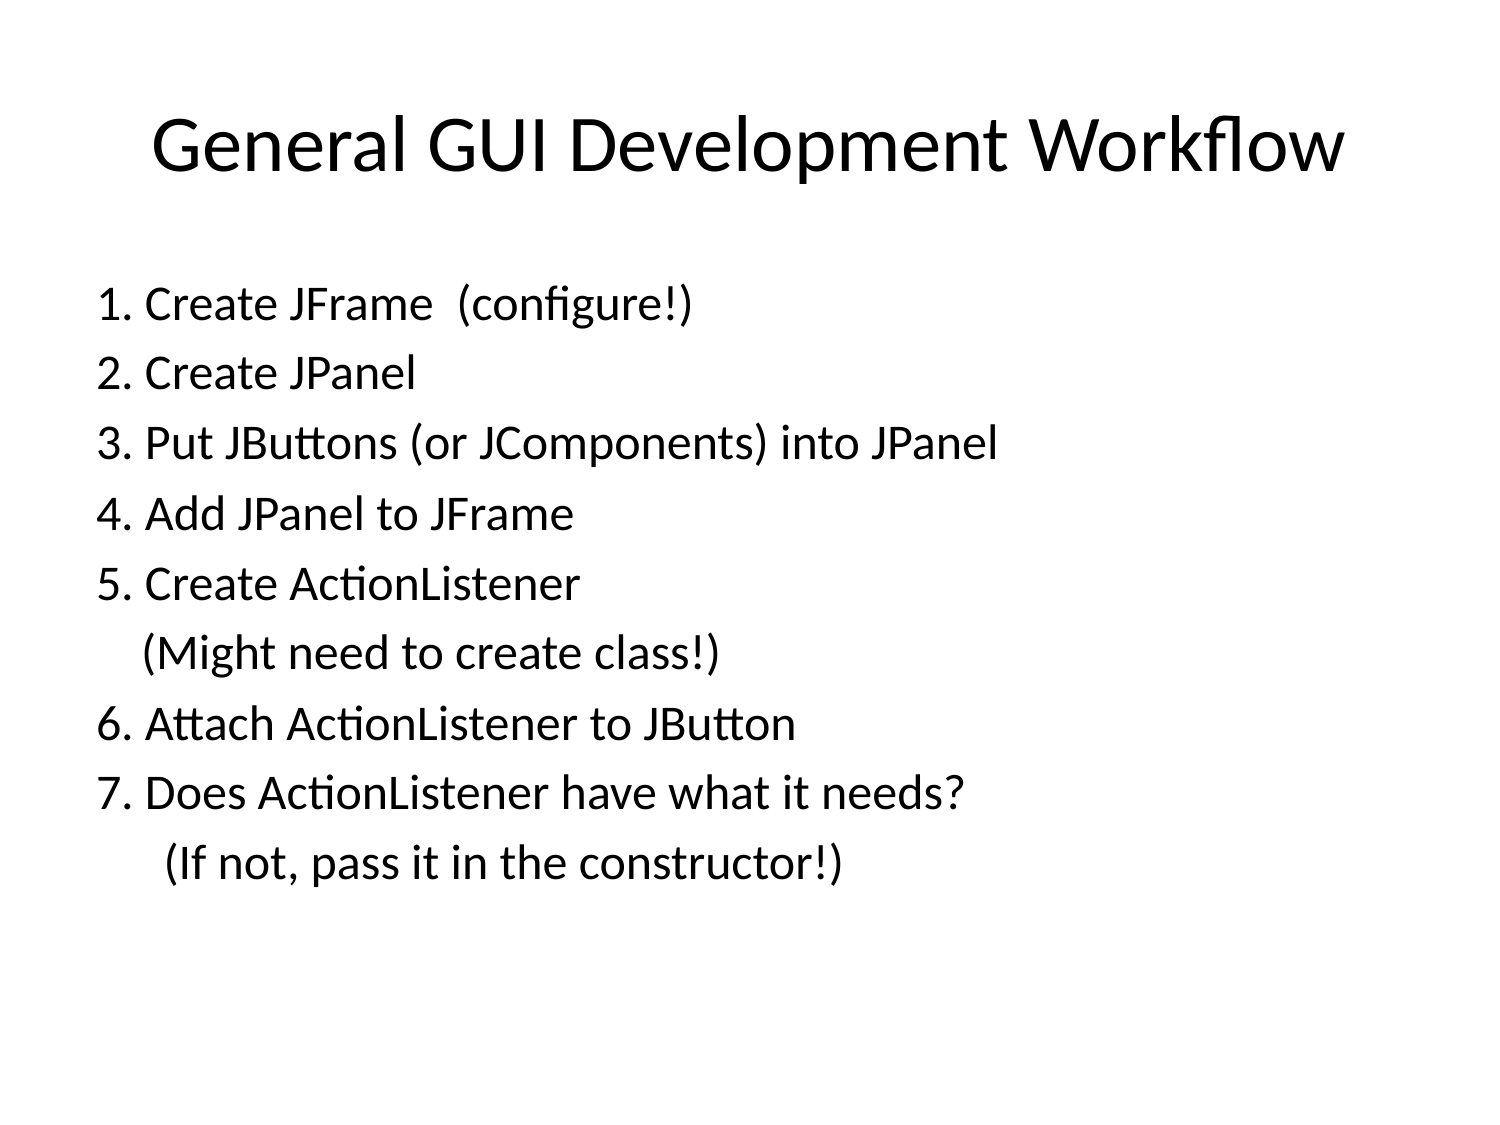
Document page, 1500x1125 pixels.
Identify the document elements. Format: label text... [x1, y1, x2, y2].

list 1. Create JFrame (configure!) 2. Create JPanel 3. Put JButtons (or JComponents) into JPanel 4. Add JPanel to JFrame 5. Create ActionListener (Might need to create class!) 6. Attach ActionListener to JButton 7. Does ActionListener have what it needs? (If not, pass it in the constructor!) [81, 262, 1463, 1063]
title General GUI Development Workflow [75, 45, 1425, 233]
